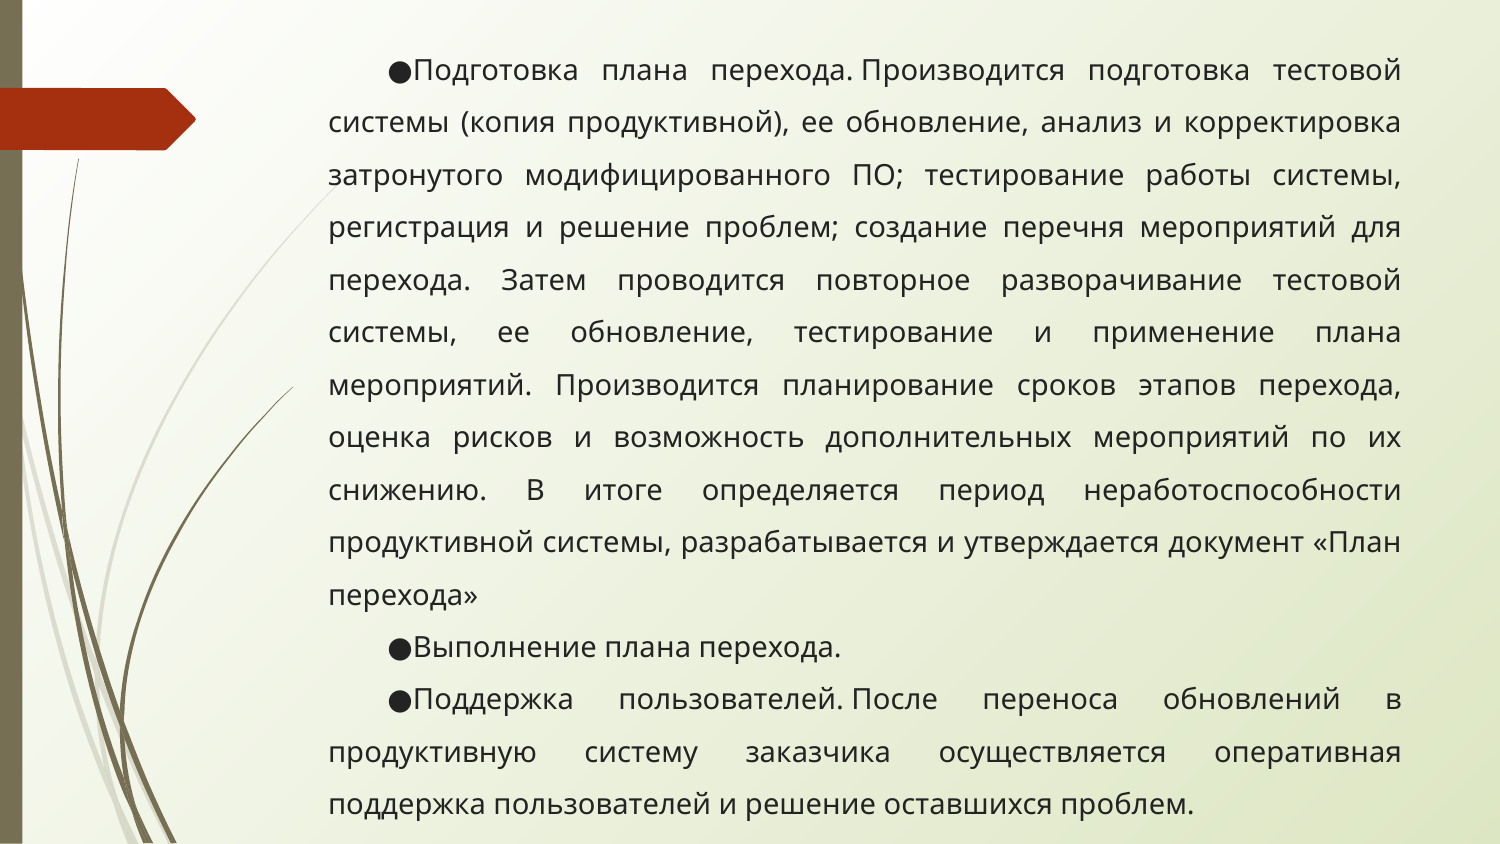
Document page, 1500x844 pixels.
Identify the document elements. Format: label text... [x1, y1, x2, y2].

list Подготовка плана перехода. Производится подготовка тестовой системы (копия продуктивной), ее обновление, анализ и корректировка затронутого модифицированного ПО; тестирование работы системы, регистрация и решение проблем; создание перечня мероприятий для перехода. Затем проводится повторное разворачивание тестовой системы, ее обновление, тестирование и применение плана мероприятий. Производится планирование сроков этапов перехода, оценка рисков и возможность дополнительных мероприятий по их снижению. В итоге определяется период неработоспособности продуктивной системы, разрабатывается и утверждается документ «План перехода» Выполнение плана перехода. Поддержка пользователей. После переноса обновлений в продуктивную систему заказчика осуществляется оперативная поддержка пользователей и решение оставшихся проблем. [316, 28, 1414, 493]
